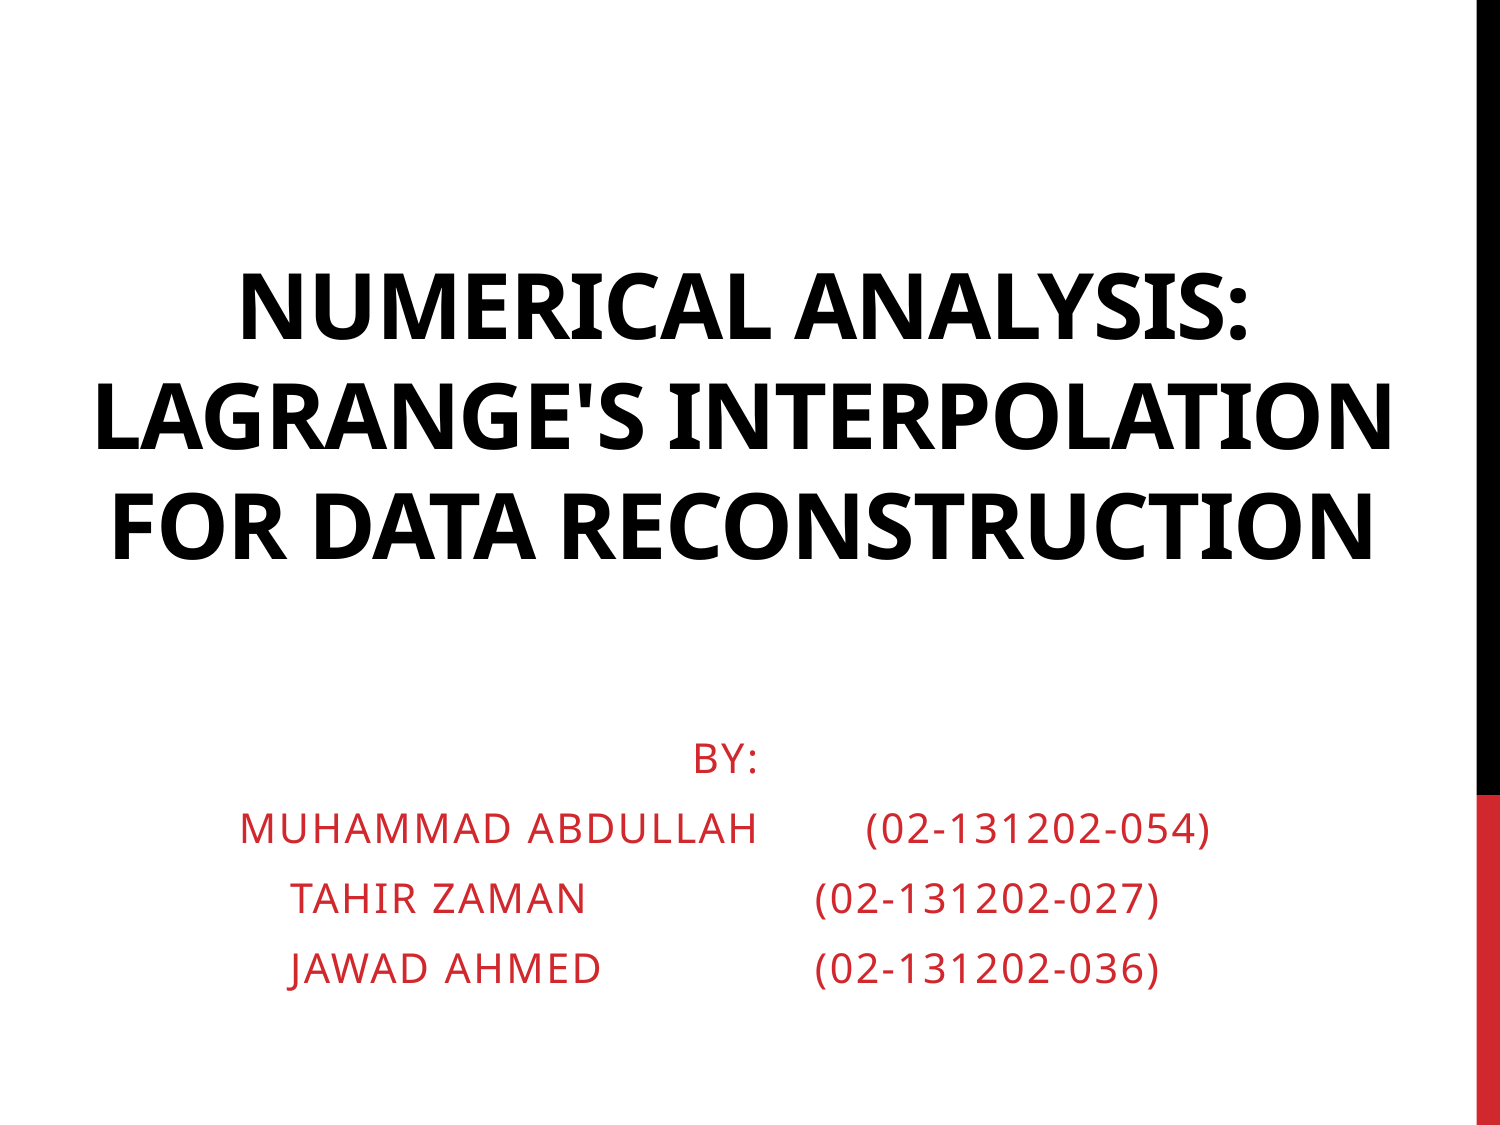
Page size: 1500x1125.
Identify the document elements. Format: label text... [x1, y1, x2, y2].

subtitle By: Muhammad Abdullah (02-131202-054) Tahir zaman (02-131202-027) Jawad ahmed (02-131202-036) [162, 725, 1288, 1000]
title Numerical analysis: Lagrange's Interpolation for Data Reconstruction [24, 37, 1463, 788]
